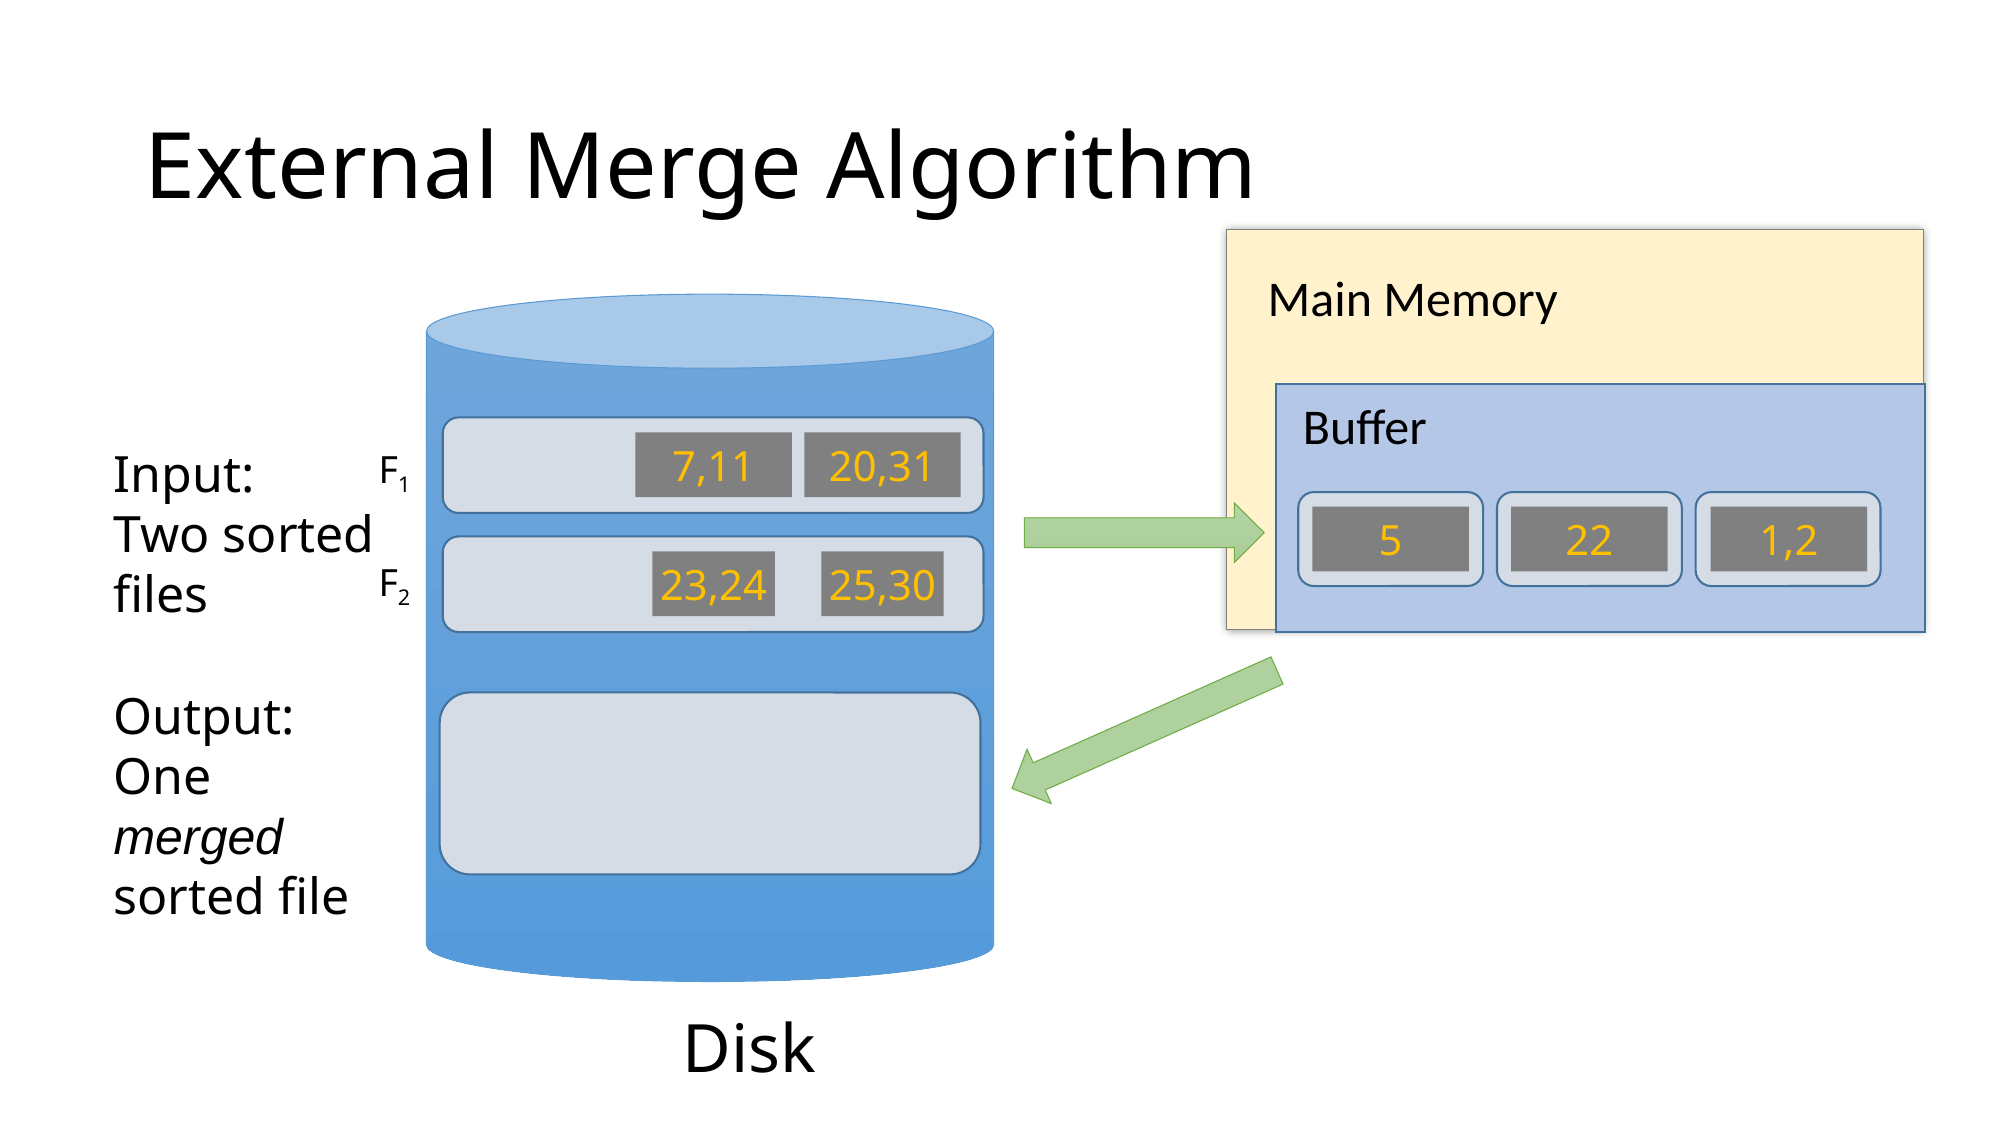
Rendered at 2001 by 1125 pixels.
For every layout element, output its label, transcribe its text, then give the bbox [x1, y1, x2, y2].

text_box F2 [370, 551, 418, 618]
title External Merge Algorithm [136, 59, 1863, 278]
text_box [1225, 228, 1926, 633]
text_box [426, 293, 994, 982]
text_box [1024, 517, 1225, 548]
text_box [1012, 656, 1284, 804]
text_box Disk [645, 998, 854, 1093]
text_box Output: One merged sorted file [106, 677, 393, 933]
text_box F1 [371, 438, 418, 505]
text_box Input: Two sorted files [106, 435, 393, 630]
